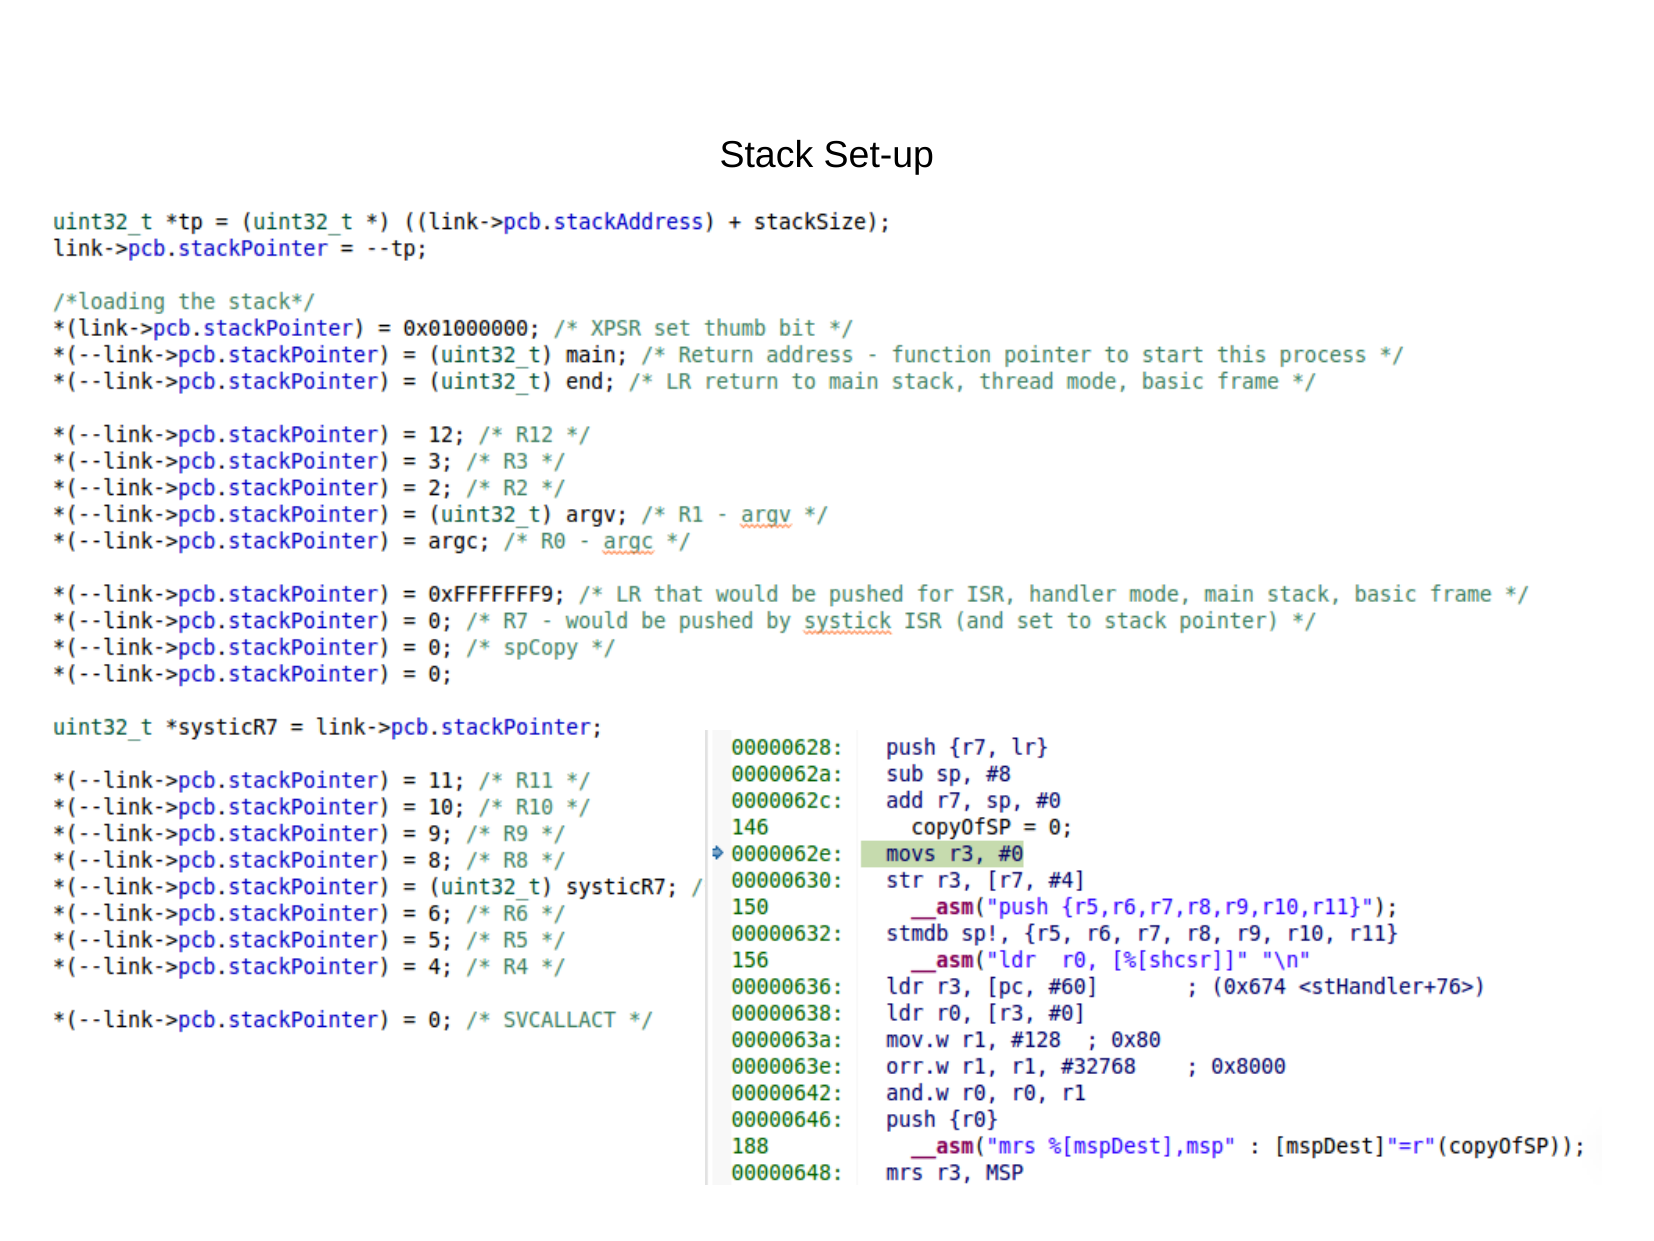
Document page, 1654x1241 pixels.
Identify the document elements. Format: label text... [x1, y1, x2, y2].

picture [28, 192, 1602, 1186]
text_box Stack Set-up [82, 49, 1571, 191]
